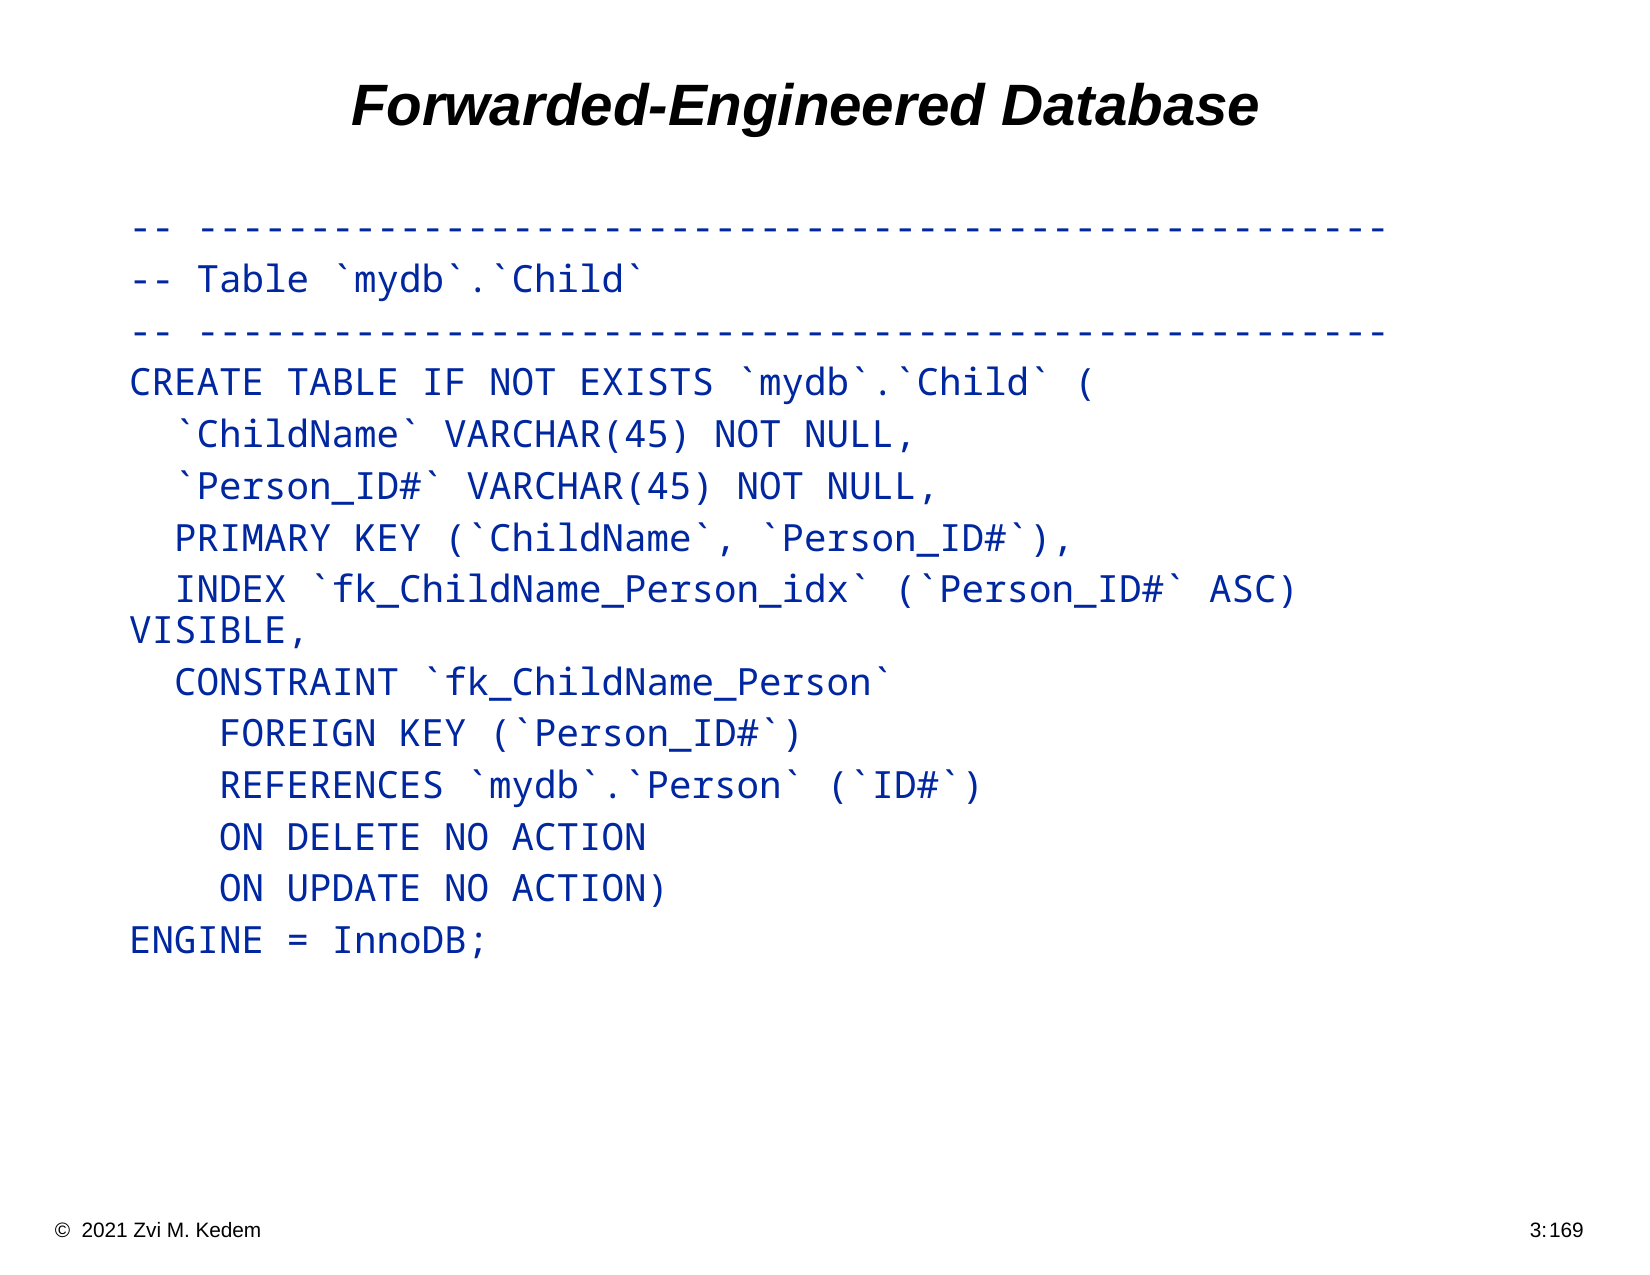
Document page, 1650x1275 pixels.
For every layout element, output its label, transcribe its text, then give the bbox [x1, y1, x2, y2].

list -- ----------------------------------------------------- -- Table `mydb`.`Child` -- ----------------------------------------------------- CREATE TABLE IF NOT EXISTS `mydb`.`Child` ( `ChildName` VARCHAR(45) NOT NULL, `Person_ID#` VARCHAR(45) NOT NULL, PRIMARY KEY (`ChildName`, `Person_ID#`), INDEX `fk_ChildName_Person_idx` (`Person_ID#` ASC) VISIBLE, CONSTRAINT `fk_ChildName_Person` FOREIGN KEY (`Person_ID#`) REFERENCES `mydb`.`Person` (`ID#`) ON DELETE NO ACTION ON UPDATE NO ACTION) ENGINE = InnoDB; [111, 199, 1513, 1201]
title Forwarded-Engineered Database [111, 36, 1501, 176]
